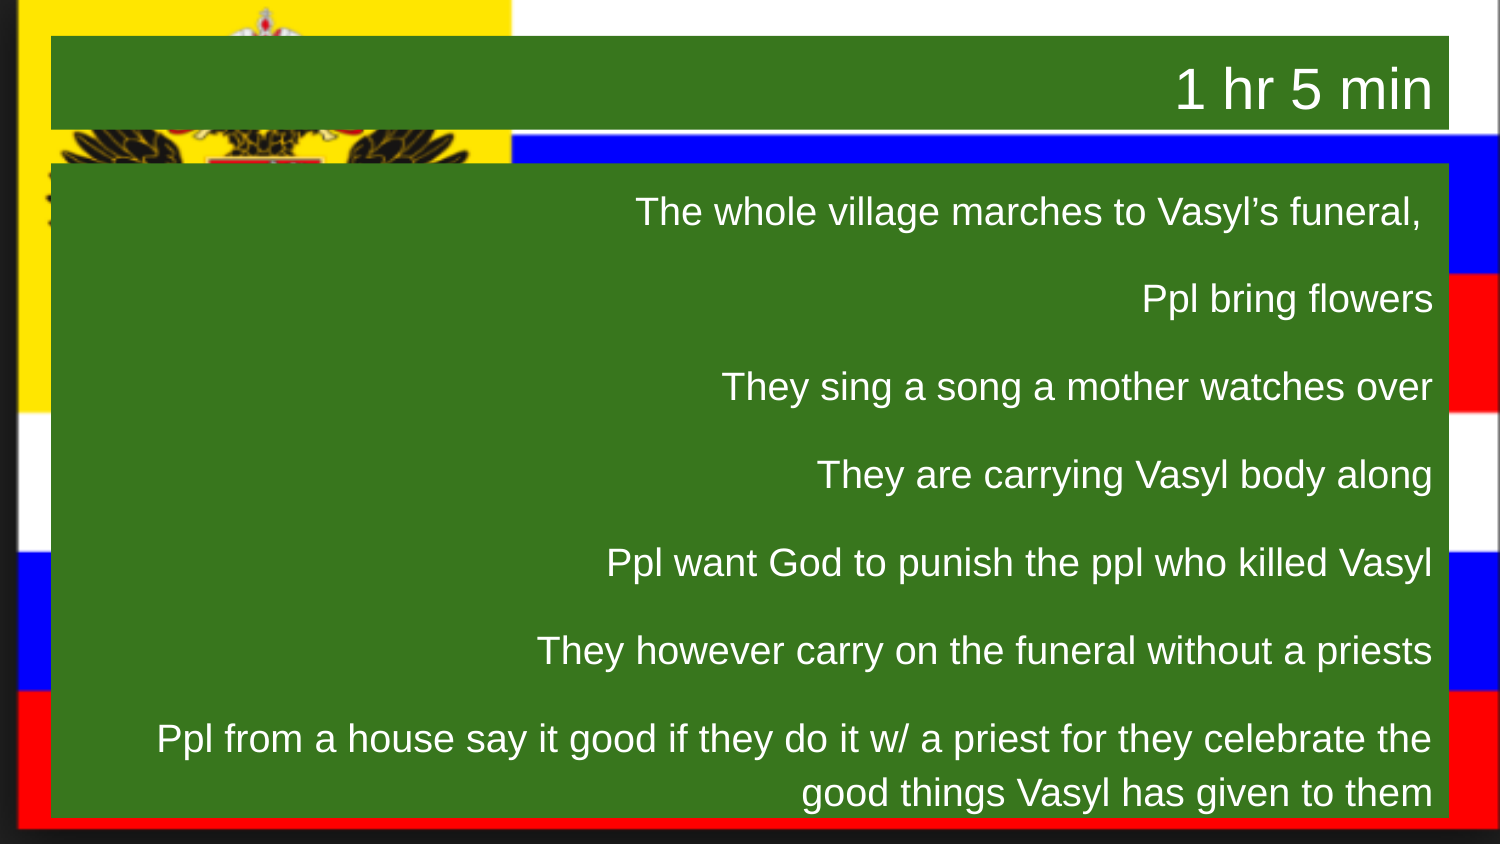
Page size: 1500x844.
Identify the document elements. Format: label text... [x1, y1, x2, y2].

list The whole village marches to Vasyl’s funeral, Ppl bring flowers They sing a song a mother watches over They are carrying Vasyl body along Ppl want God to punish the ppl who killed Vasyl They however carry on the funeral without a priests Ppl from a house say it good if they do it w/ a priest for they celebrate the good things Vasyl has given to them [51, 163, 1449, 818]
title 1 hr 5 min [51, 35, 1449, 130]
picture [0, 0, 1500, 844]
